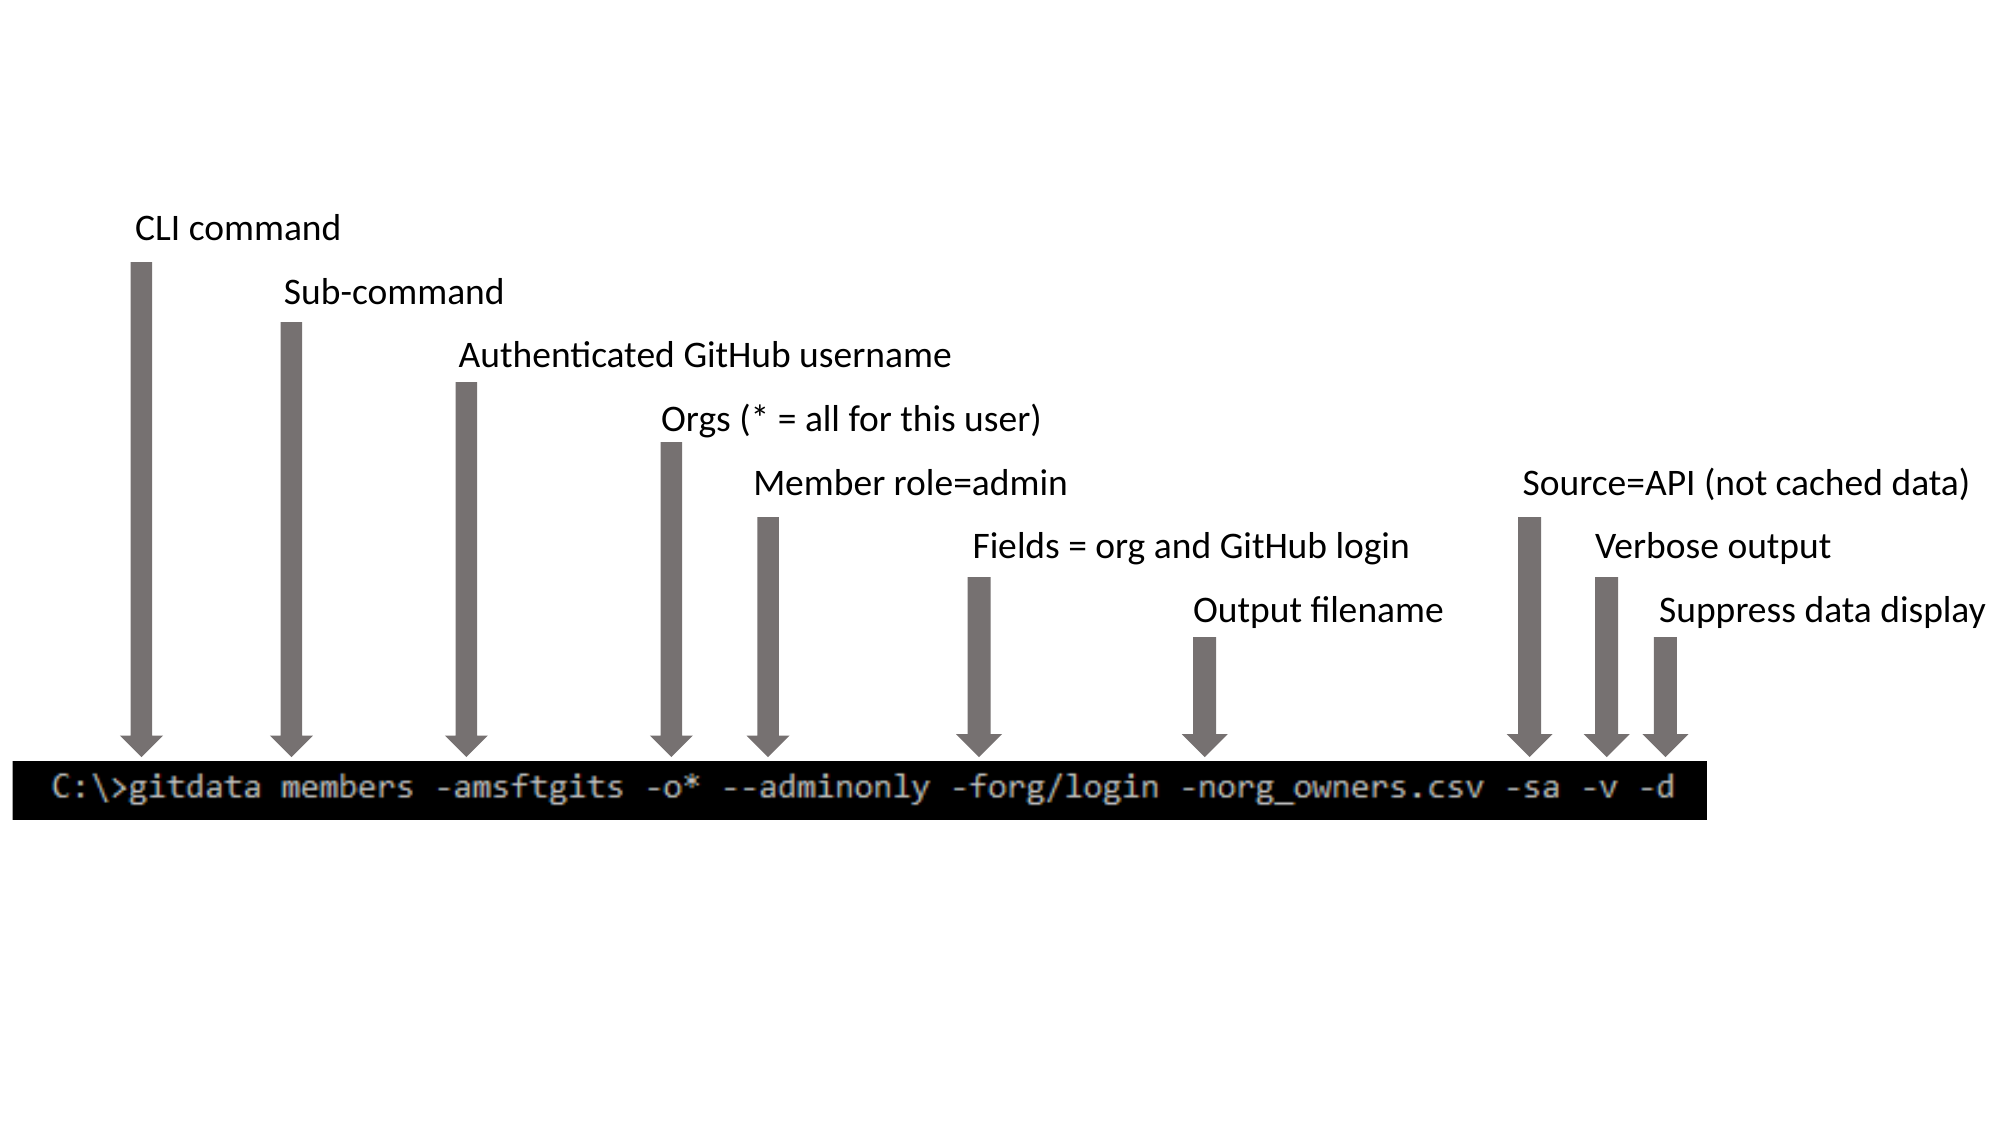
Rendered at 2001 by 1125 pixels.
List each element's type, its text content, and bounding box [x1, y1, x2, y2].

text_box Member role=admin [738, 450, 1084, 511]
text_box Orgs (* = all for this user) [646, 386, 1058, 446]
text_box Source=API (not cached data) [1508, 450, 1986, 511]
text_box Fields = org and GitHub login [957, 514, 1426, 574]
text_box Output filename [1178, 577, 1459, 638]
text_box [267, 321, 316, 759]
text_box [1639, 636, 1691, 759]
text_box Authenticated GitHub username [443, 322, 968, 383]
picture [12, 761, 1707, 820]
text_box [442, 381, 491, 759]
text_box [117, 261, 166, 759]
text_box [1581, 576, 1633, 759]
text_box [1179, 636, 1231, 759]
text_box Verbose output [1580, 514, 1847, 574]
text_box Sub-command [269, 259, 520, 320]
text_box [647, 441, 696, 759]
text_box [1504, 516, 1556, 759]
text_box Suppress data display [1644, 577, 2000, 638]
text_box [953, 576, 1005, 759]
text_box [744, 516, 793, 759]
text_box CLI command [120, 196, 357, 256]
